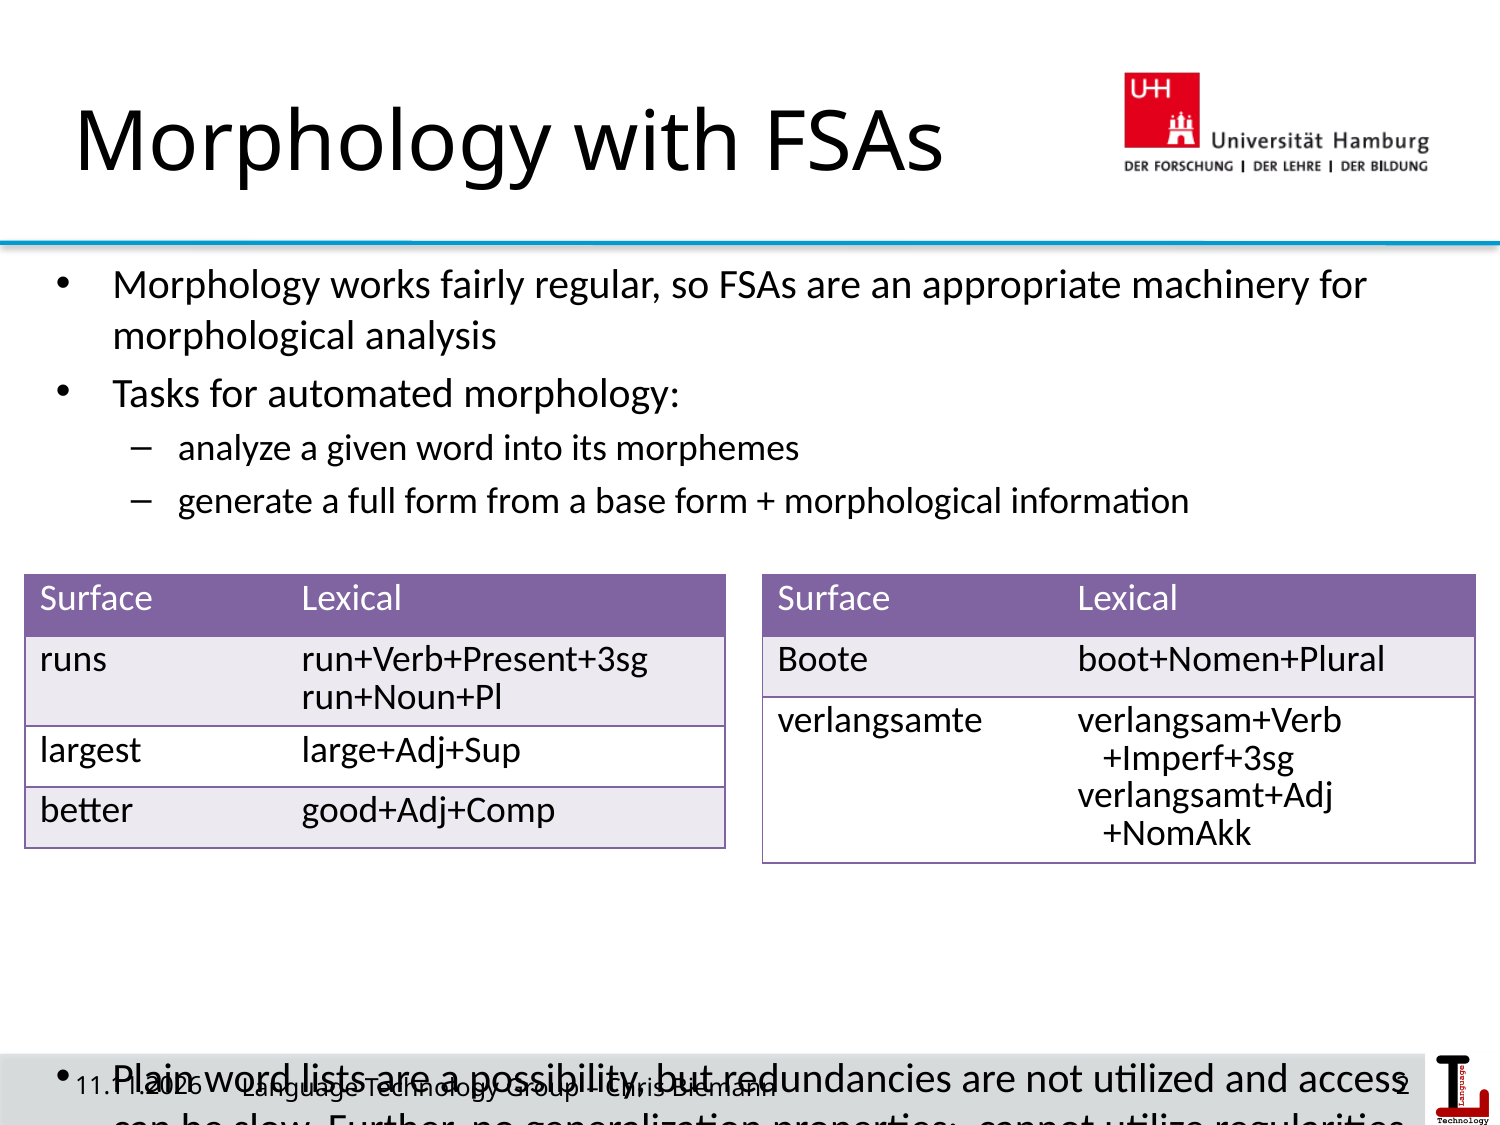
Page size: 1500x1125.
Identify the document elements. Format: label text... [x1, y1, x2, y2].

table_cell verlangsamte [763, 698, 1063, 862]
slide_number 2 [1196, 1056, 1425, 1117]
text_box Language Technology Group – Chris Biemann [235, 1056, 978, 1117]
table_cell boot+Nomen+Plural [1063, 637, 1474, 696]
table_cell run+Verb+Present+3sg run+Noun+Pl [287, 637, 724, 725]
title Morphology with FSAs [58, 80, 1187, 218]
text_box 29/04/20 [74, 1056, 224, 1117]
table_header Surface [26, 576, 287, 635]
table_cell runs [26, 637, 287, 725]
table_header Lexical [1063, 576, 1474, 635]
table_cell Boote [763, 637, 1063, 696]
table_cell verlangsam+Verb +Imperf+3sg verlangsamt+Adj +NomAkk [1063, 698, 1474, 862]
list Morphology works fairly regular, so FSAs are an appropriate machinery for morphological analysis Tasks for automated morphology: analyze a given word into its morphemes generate a full form from a base form + morphological information Plain word lists are a possibility, but redundancies are not utilized and access can be slow. Further, no generalization properties: cannot utilize regularities from inflection classes, cannot guess for unseen words [41, 249, 1459, 1014]
table_header Surface [763, 576, 1063, 635]
table_cell good+Adj+Comp [287, 788, 724, 847]
picture [1425, 1052, 1500, 1125]
table_cell largest [26, 727, 287, 786]
table_header Lexical [287, 576, 724, 635]
table_cell better [26, 788, 287, 847]
table_cell large+Adj+Sup [287, 727, 724, 786]
